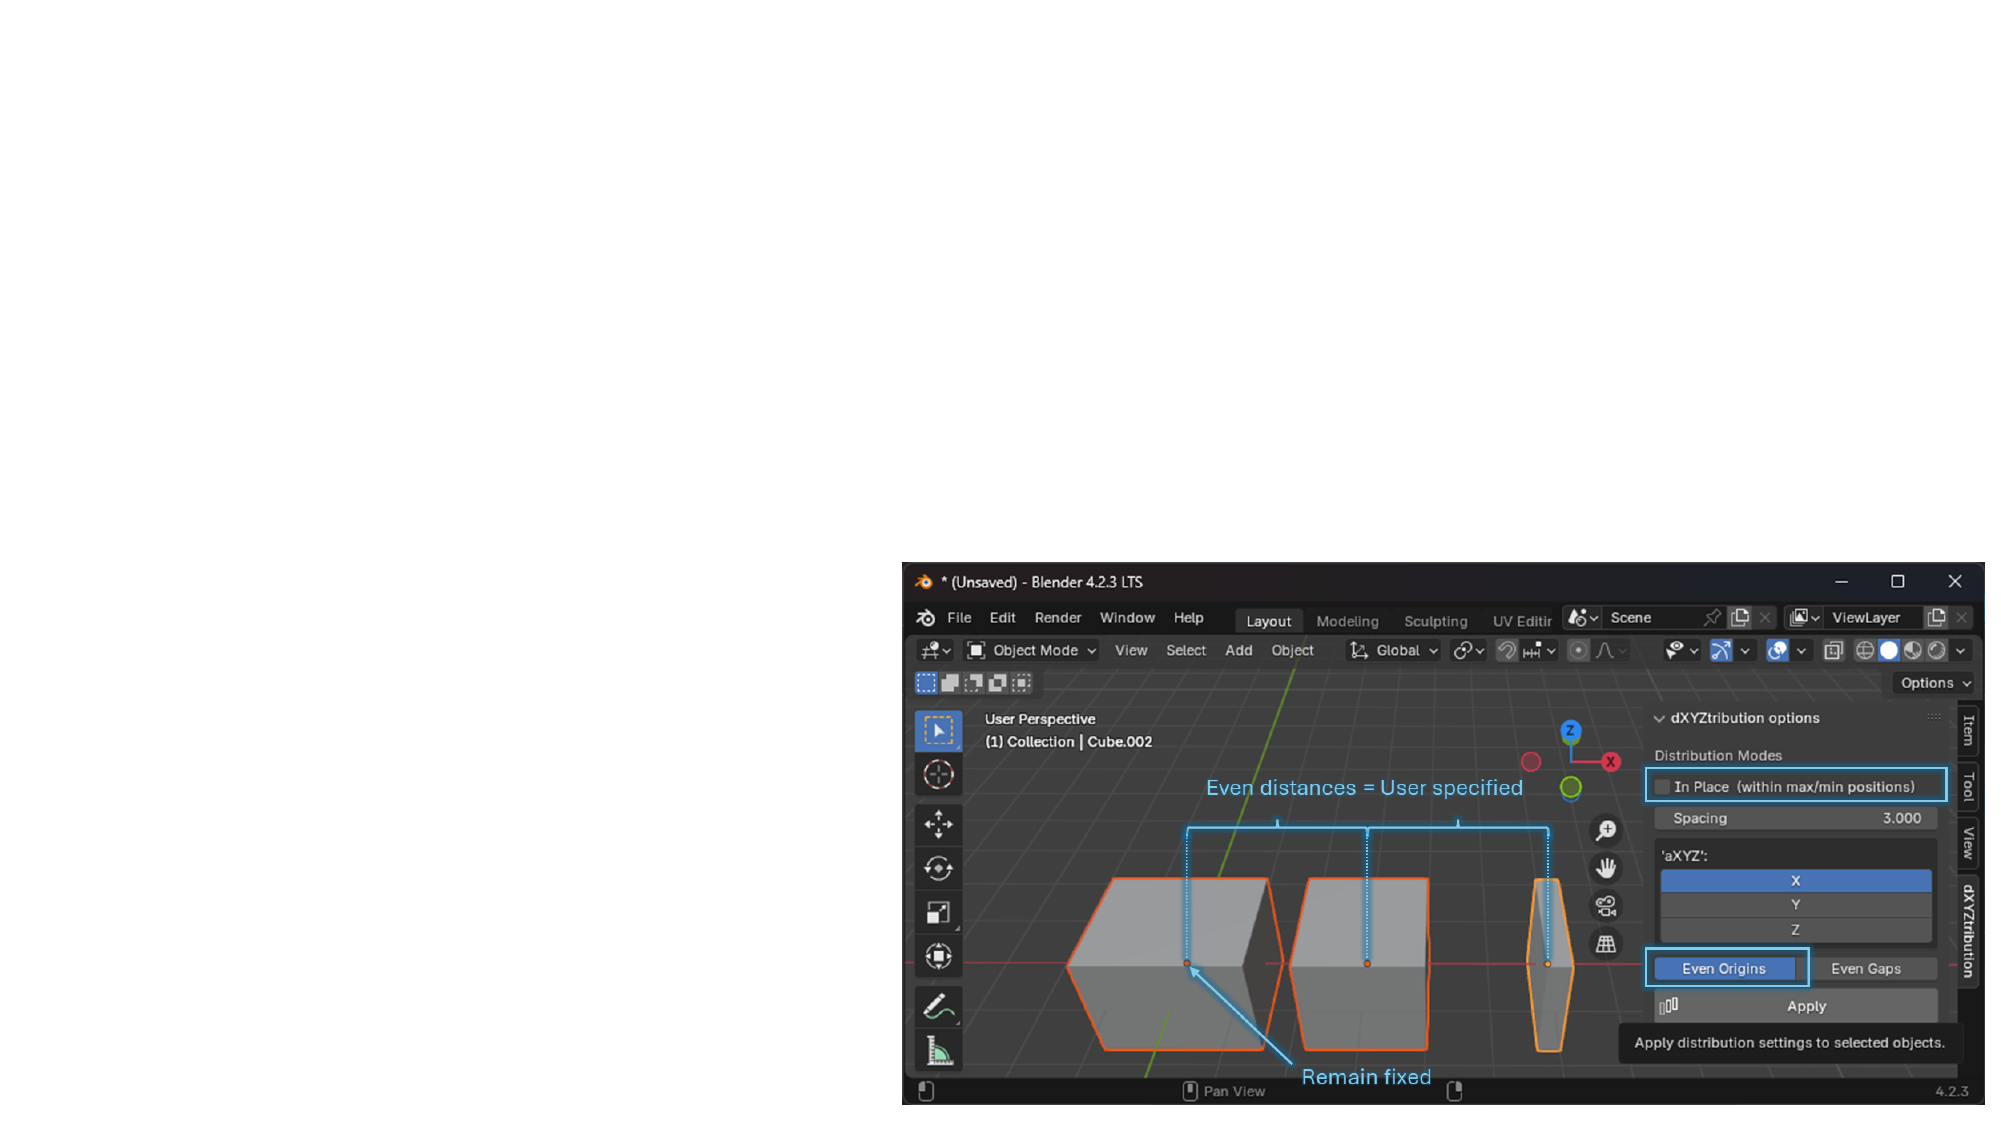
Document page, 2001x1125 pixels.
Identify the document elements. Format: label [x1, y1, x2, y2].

picture [902, 561, 1986, 1108]
